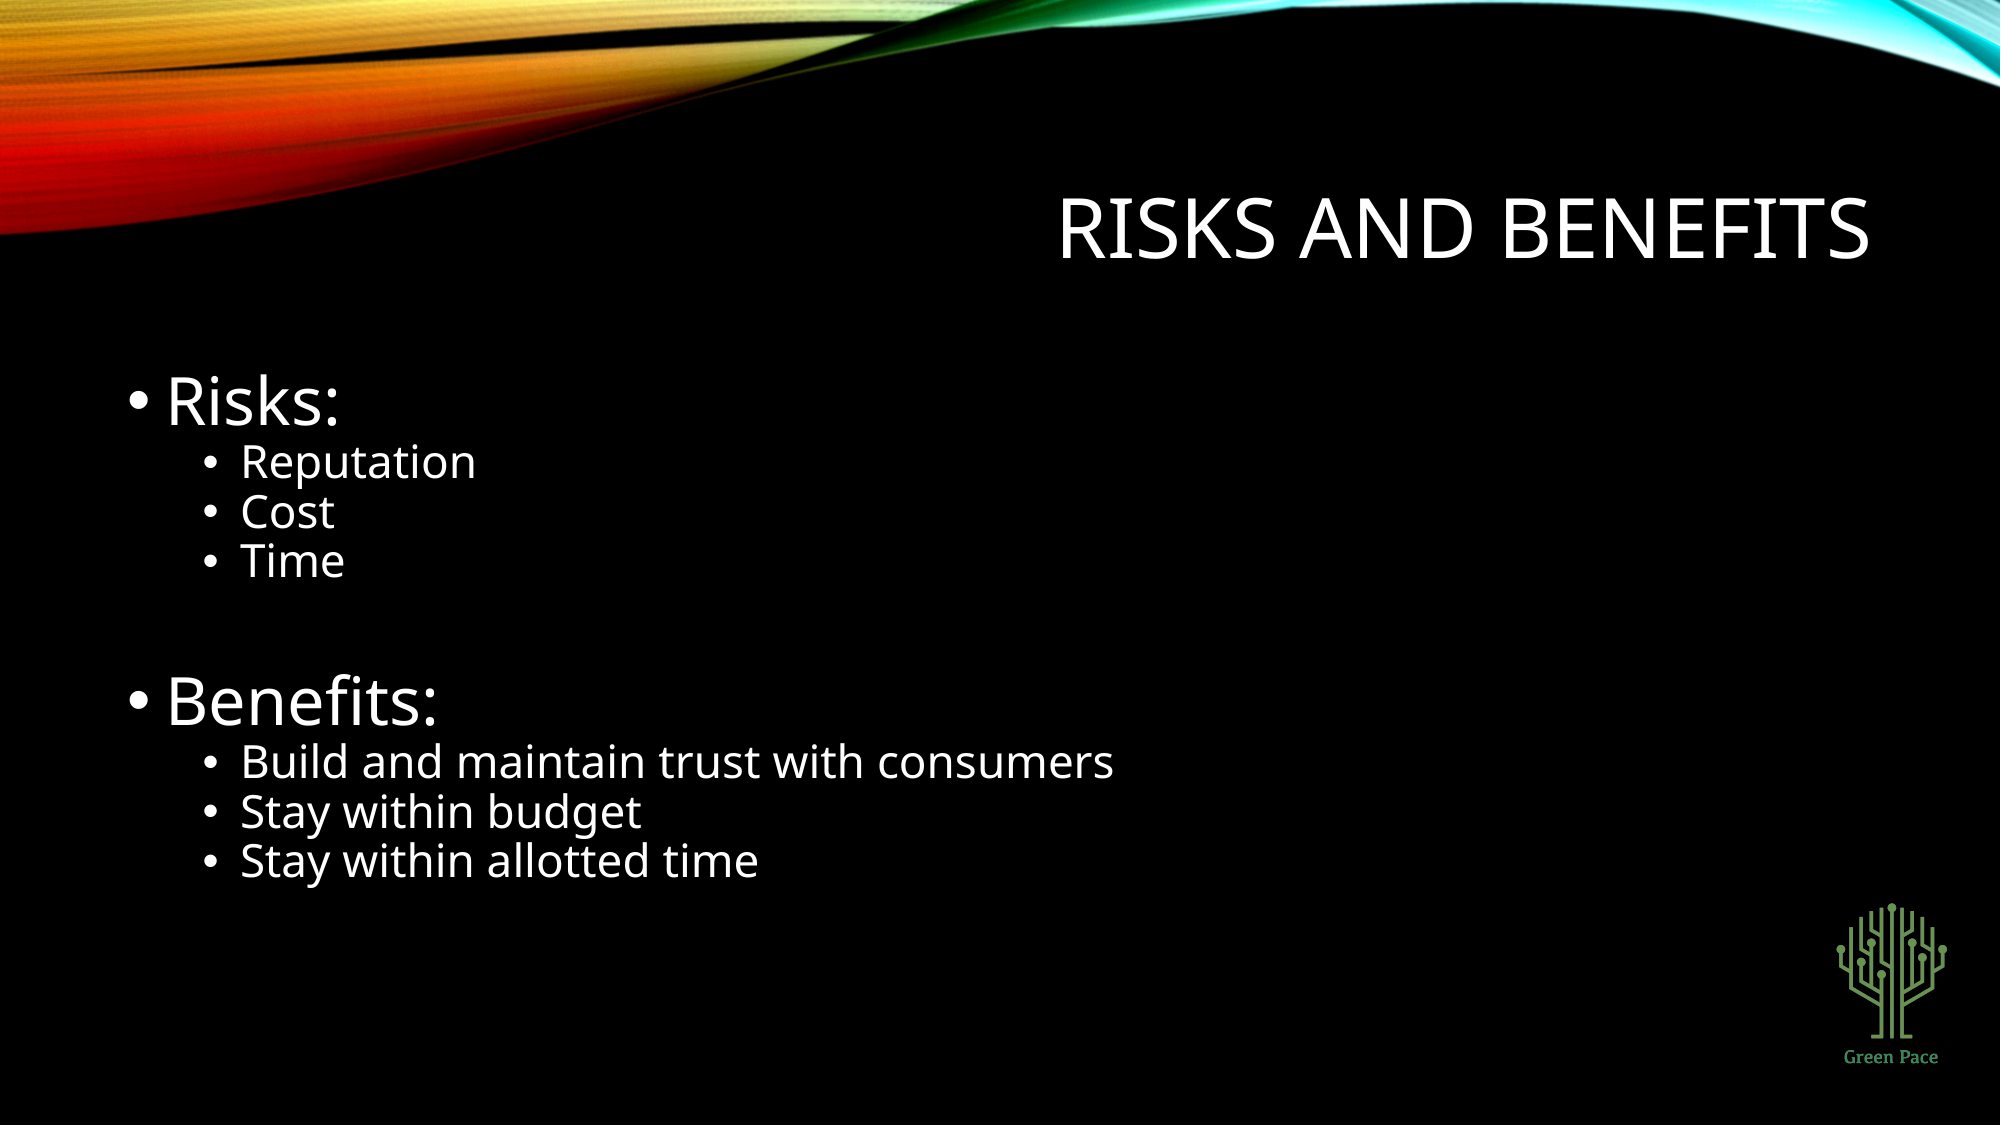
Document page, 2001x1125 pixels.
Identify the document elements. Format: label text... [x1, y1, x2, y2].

picture [0, 0, 2000, 237]
list Risks: Reputation Cost Time Benefits: Build and maintain trust with consumers Stay within budget Stay within allotted time [112, 360, 1888, 1021]
picture [1817, 892, 1964, 1082]
title RISKS AND BENEFITS [474, 125, 1888, 338]
